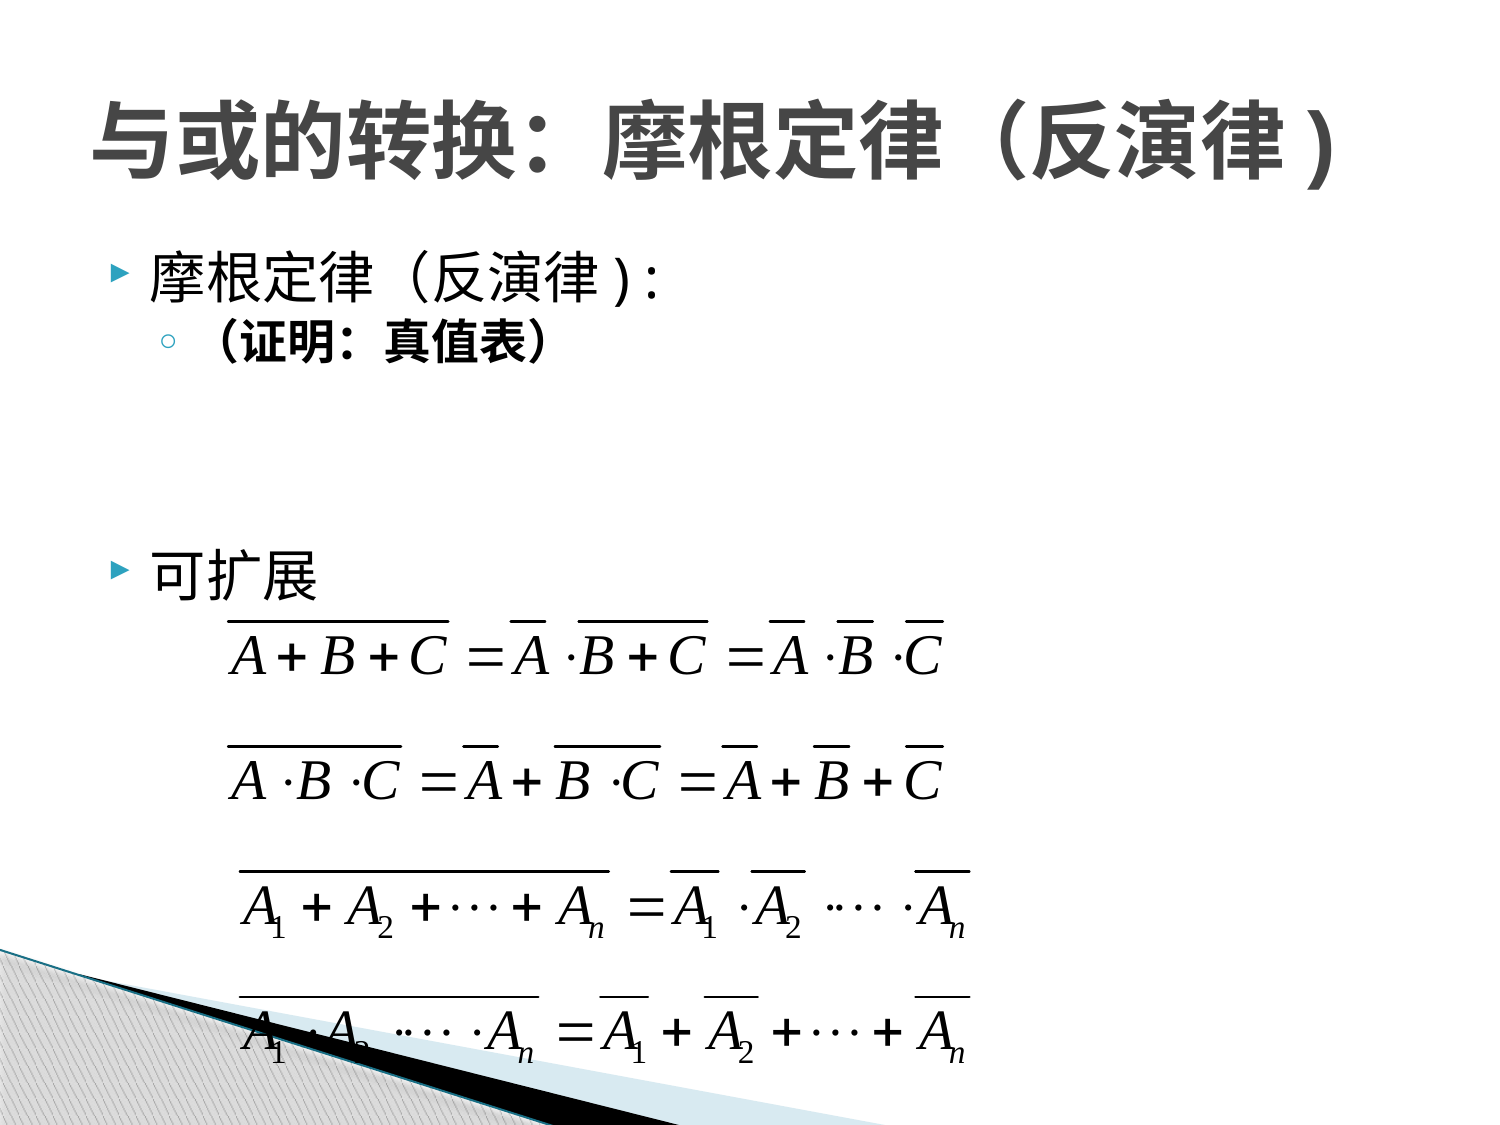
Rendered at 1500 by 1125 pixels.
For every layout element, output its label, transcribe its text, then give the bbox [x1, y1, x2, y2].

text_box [229, 857, 983, 1078]
title 与或的转换：摩根定律（反演律) [75, 45, 1425, 233]
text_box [218, 609, 957, 811]
